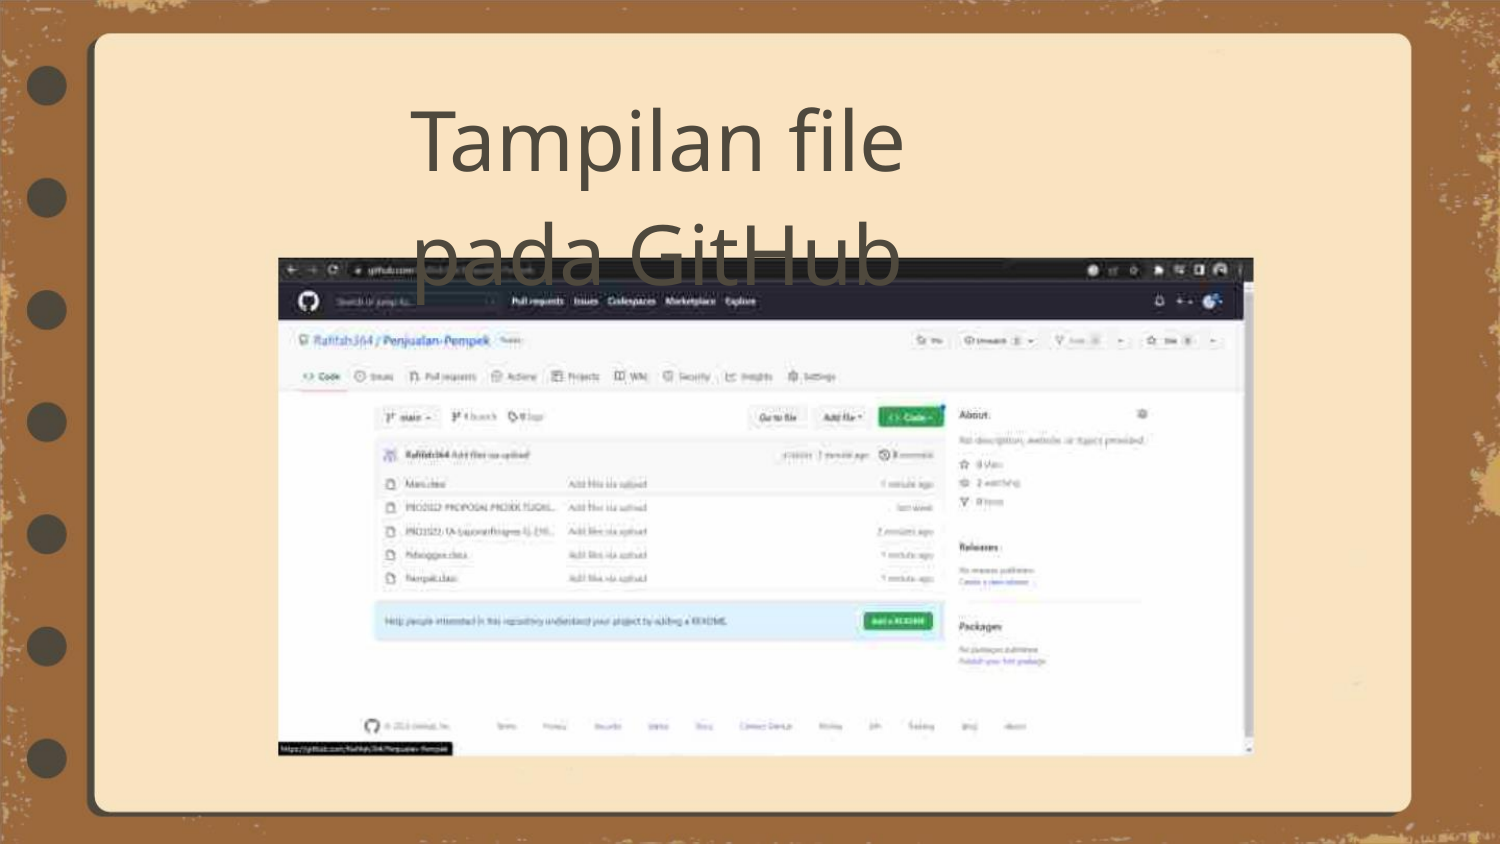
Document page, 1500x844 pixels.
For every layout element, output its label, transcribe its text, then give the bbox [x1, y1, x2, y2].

text_box Tampilan file pada GitHub [410, 75, 1120, 302]
text_box [0, 0, 1500, 844]
